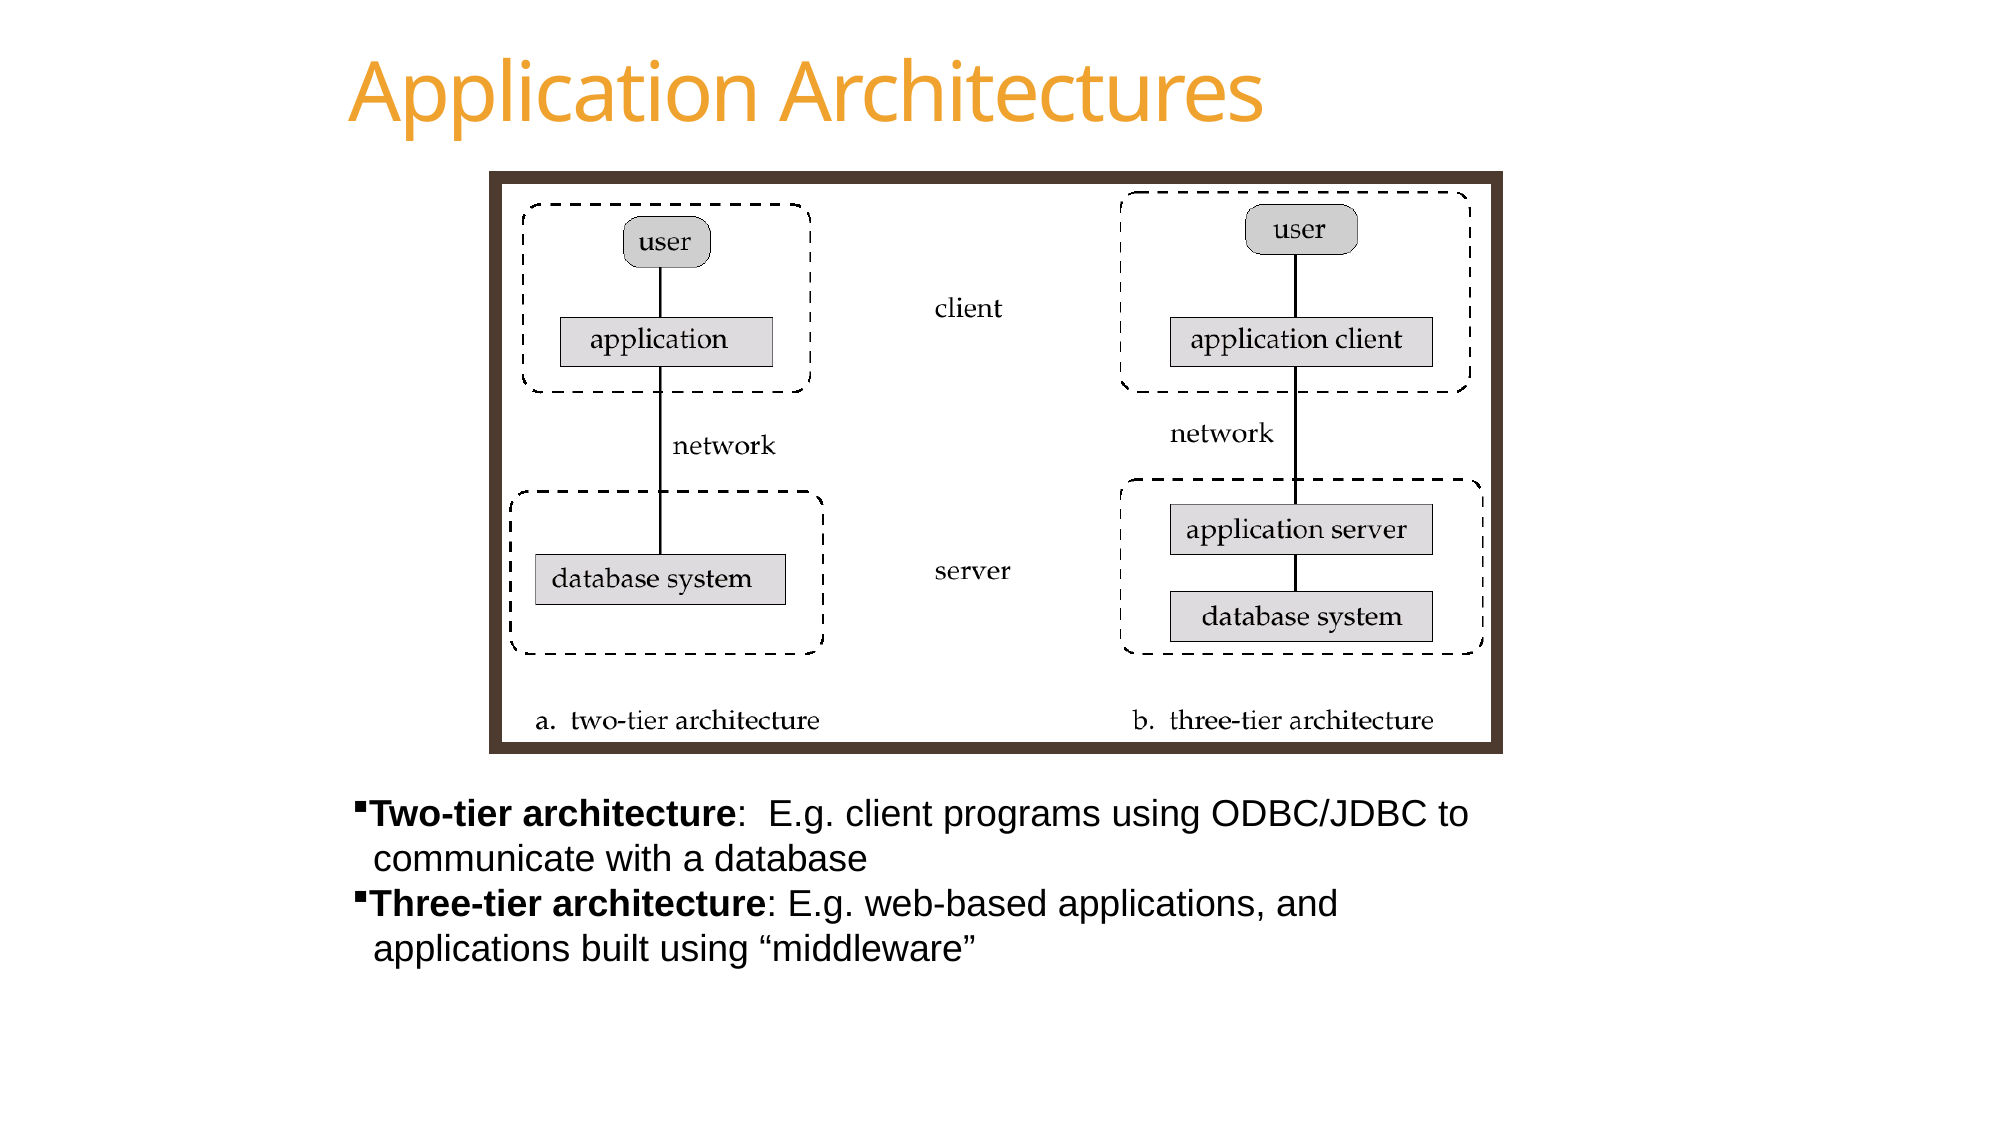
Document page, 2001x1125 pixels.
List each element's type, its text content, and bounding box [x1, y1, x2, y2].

picture [501, 183, 1491, 743]
text_box Two-tier architecture: E.g. client programs using ODBC/JDBC to communicate with a database Three-tier architecture: E.g. web-based applications, and applications built using “middleware” [337, 781, 1600, 977]
title Application Architectures [333, 45, 1659, 146]
